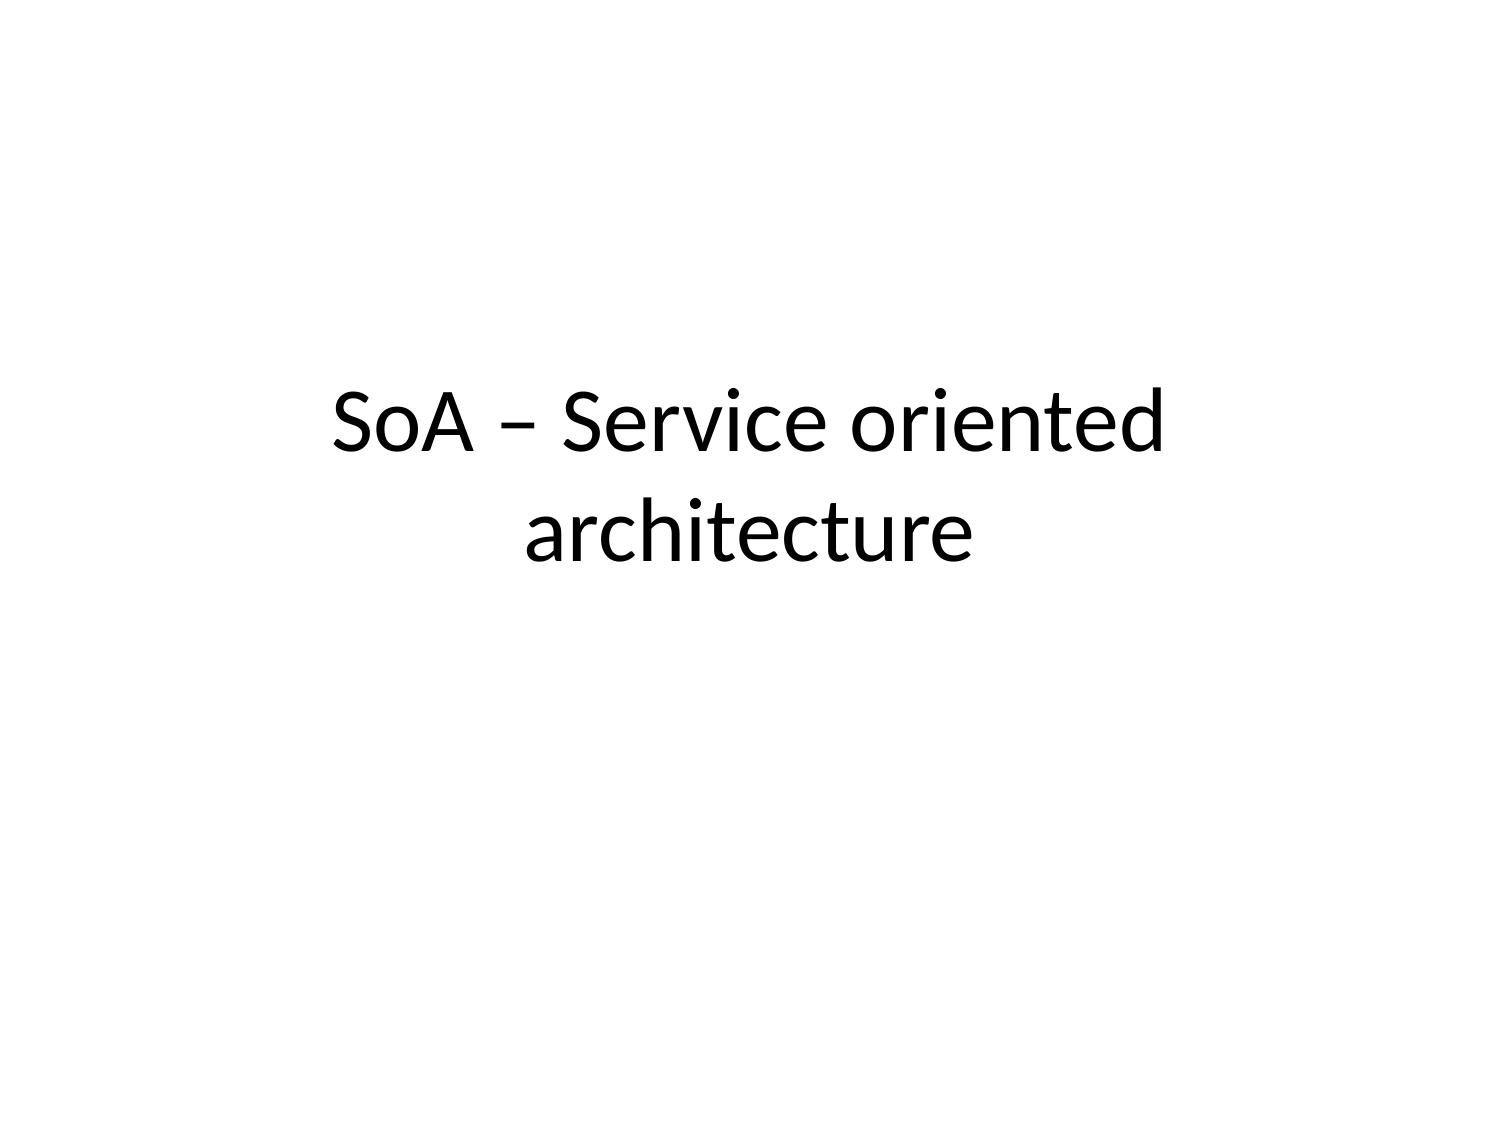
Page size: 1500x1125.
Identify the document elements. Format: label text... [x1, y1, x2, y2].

title SoA – Service oriented architecture [112, 349, 1388, 591]
